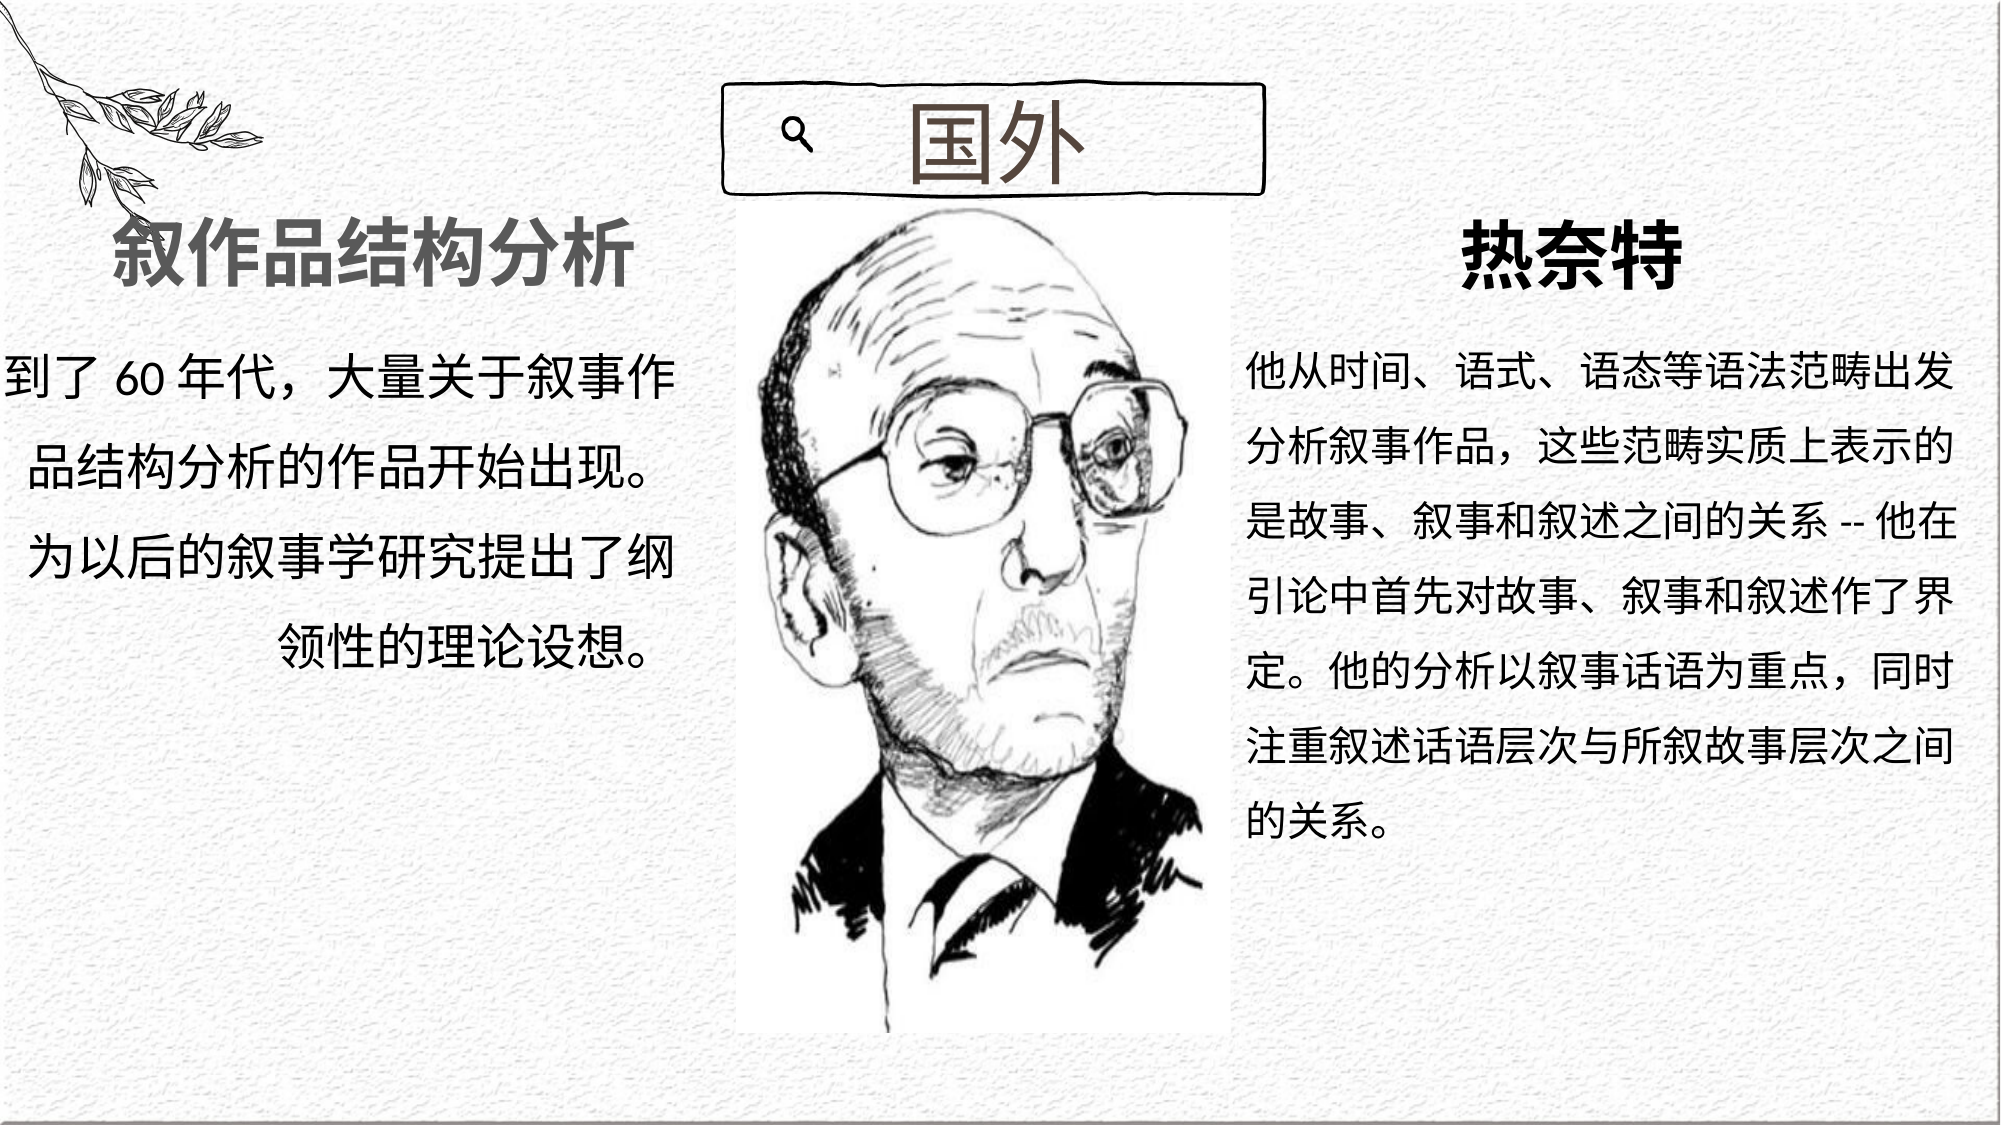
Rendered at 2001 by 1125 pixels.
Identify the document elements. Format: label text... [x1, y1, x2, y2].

picture [0, 0, 2001, 1125]
text_box 到了60年代，大量关于叙事作品结构分析的作品开始出现。为以后的叙事学研究提出了纲领性的理论设想。 [0, 307, 692, 683]
text_box 热奈特 [1444, 200, 1700, 306]
text_box 他从时间、语式、语态等语法范畴出发分析叙事作品，这些范畴实质上表示的是故事、叙事和叙述之间的关系--他在引论中首先对故事、叙事和叙述作了界定。他的分析以叙事话语为重点，同时注重叙述话语层次与所叙故事层次之间的关系。 [1231, 312, 2000, 853]
text_box 叙作品结构分析 [95, 197, 651, 303]
text_box 国外 [1231, 78, 1273, 204]
